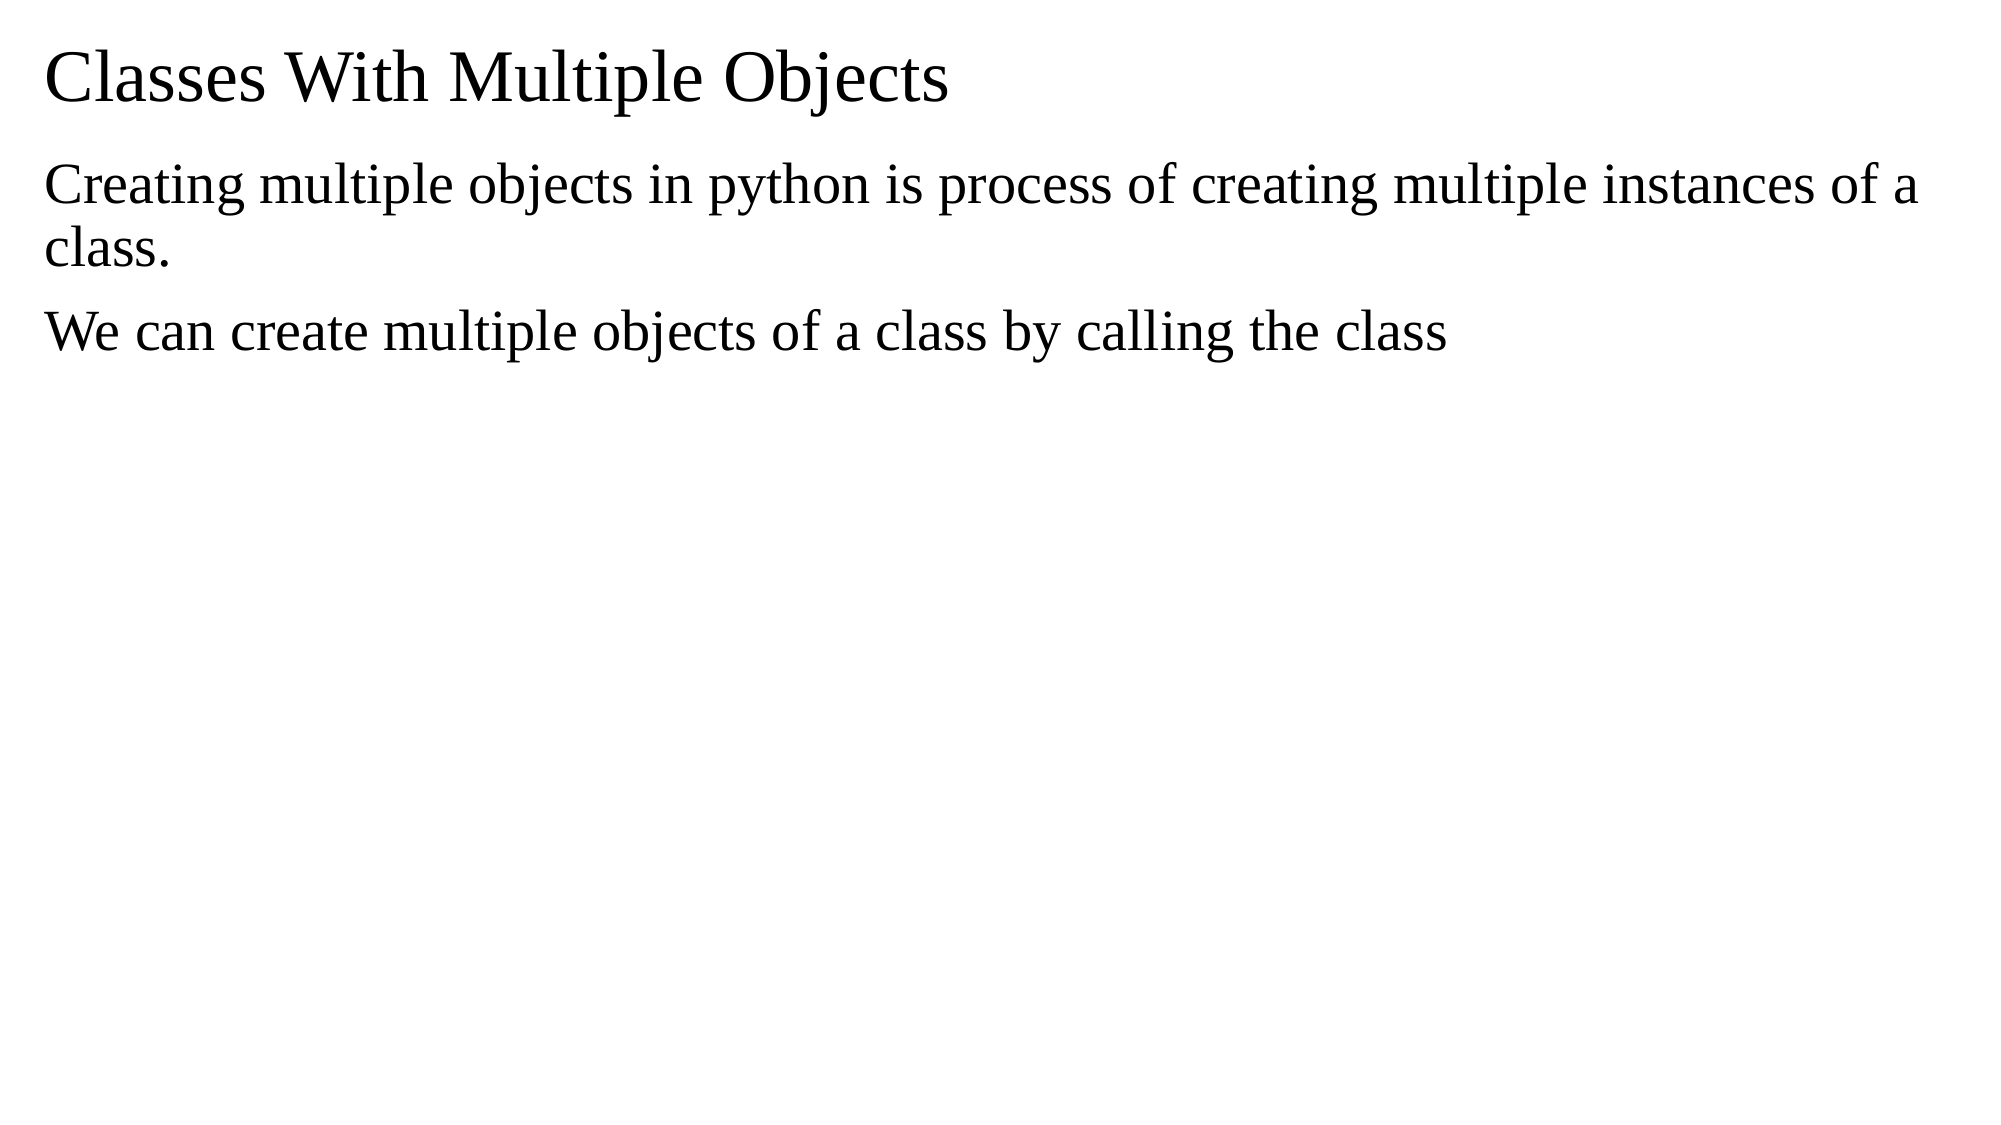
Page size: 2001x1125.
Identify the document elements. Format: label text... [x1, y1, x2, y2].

title Classes With Multiple Objects [29, 29, 1957, 125]
list Creating multiple objects in python is process of creating multiple instances of a class. We can create multiple objects of a class by calling the class [29, 145, 1957, 1094]
